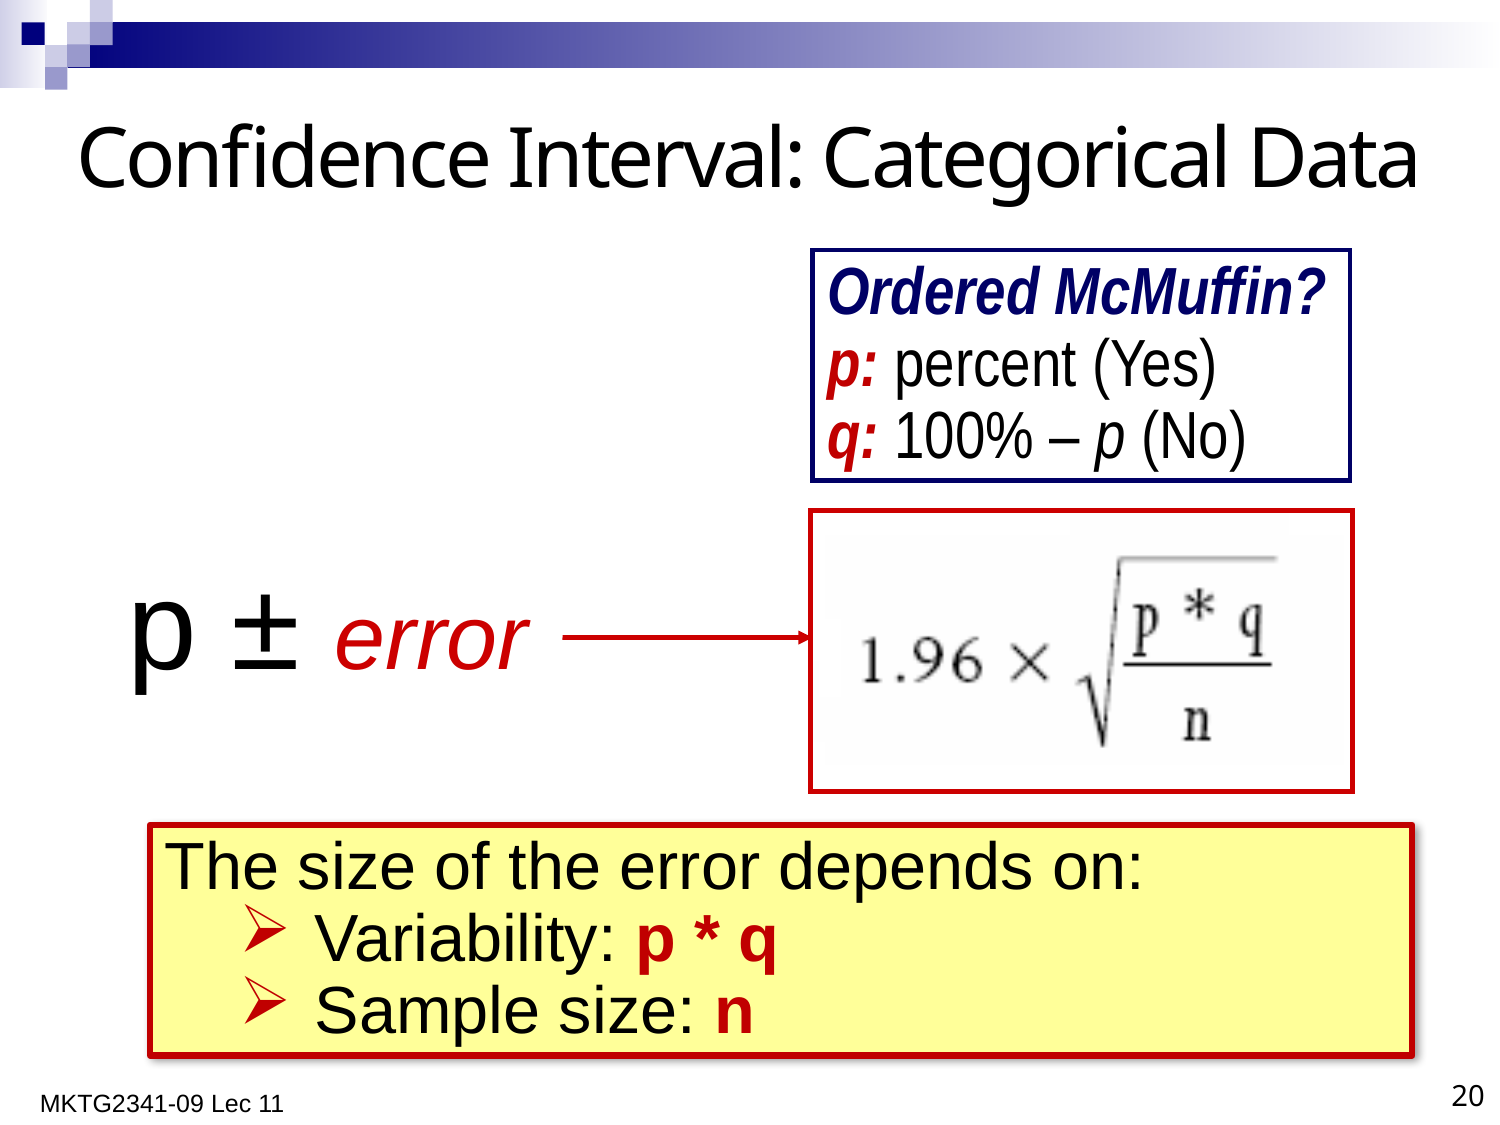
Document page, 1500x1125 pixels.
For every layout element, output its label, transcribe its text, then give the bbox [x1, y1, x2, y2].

text_box Ordered McMuffin? p: percent (Yes) q: 100% – p (No) [812, 249, 1350, 481]
text_box [562, 631, 807, 644]
slide_number MKTG2341-09 Lec 11 [24, 1046, 426, 1125]
text_box The size of the error depends on: Variability: p * q Sample size: n [149, 824, 1413, 1056]
title Confidence Interval: Categorical Data [0, 74, 1500, 251]
text_box p ± error [112, 537, 675, 703]
slide_number 20 [1149, 1049, 1500, 1125]
picture [812, 512, 1351, 790]
